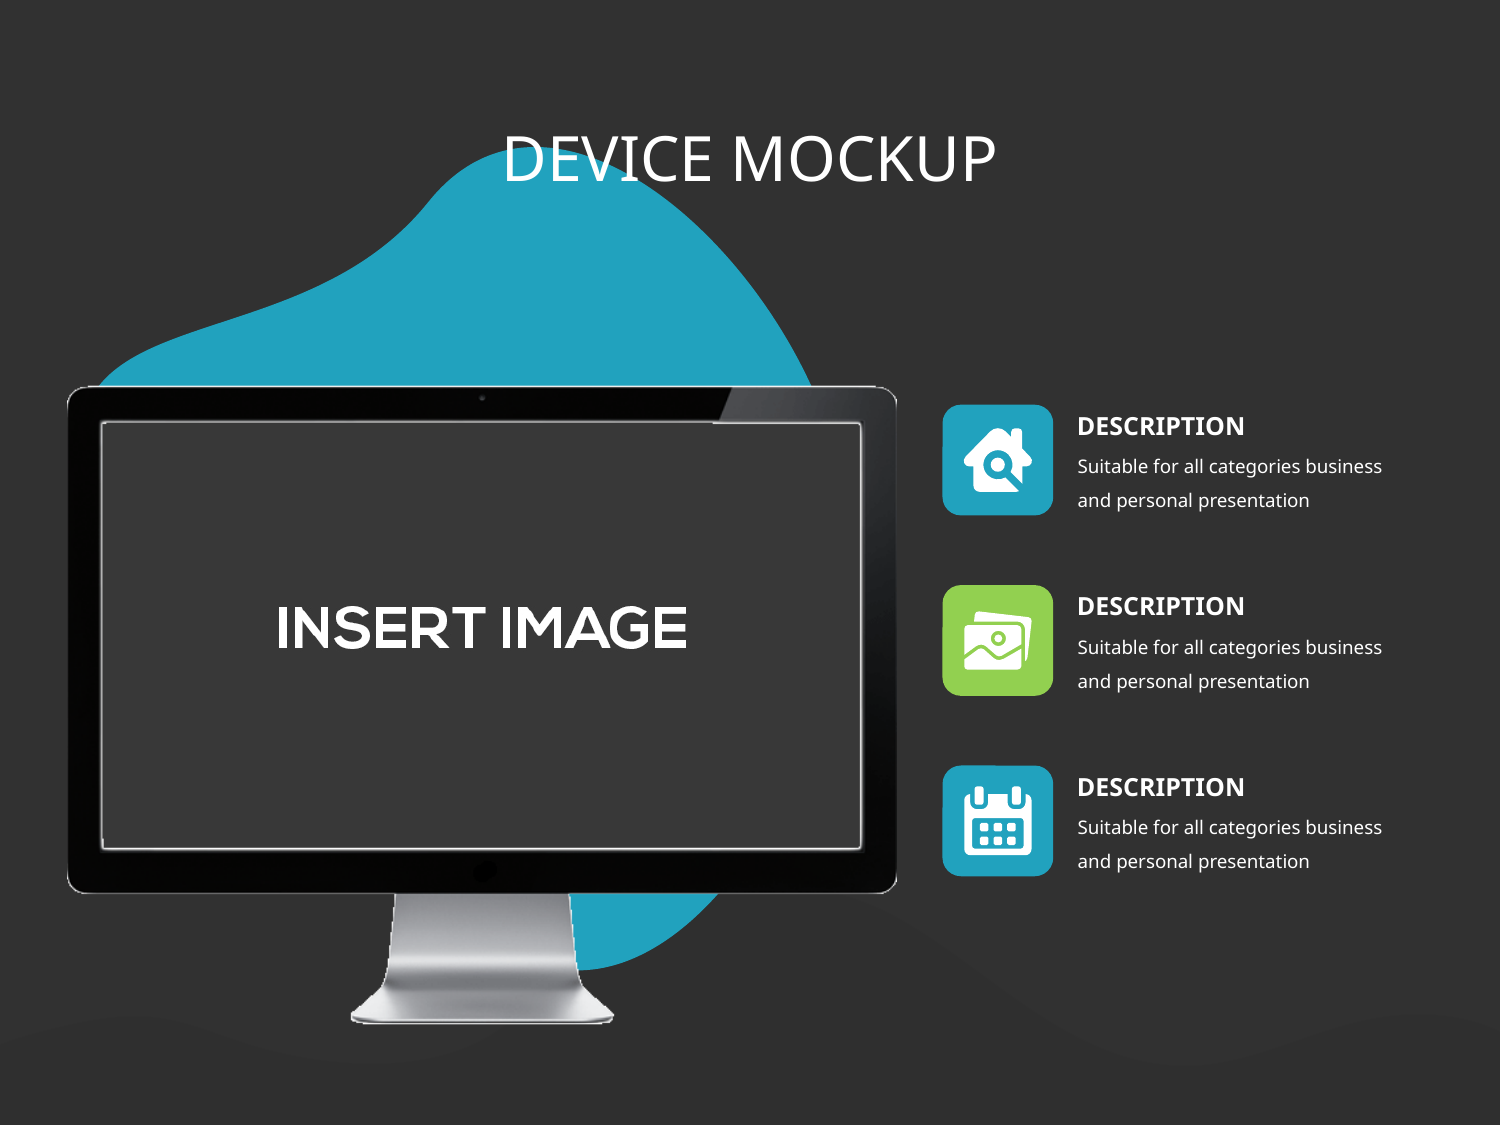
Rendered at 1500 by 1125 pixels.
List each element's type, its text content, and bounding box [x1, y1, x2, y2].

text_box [964, 611, 1032, 670]
text_box [941, 403, 1055, 517]
text_box Suitable for all categories business and personal presentation [1062, 797, 1433, 880]
text_box DESCRIPTION [1062, 583, 1261, 616]
text_box DESCRIPTION [1062, 403, 1261, 436]
title DEVICE MOCKUP [299, 103, 1201, 203]
text_box [941, 764, 1055, 878]
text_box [964, 786, 1032, 856]
picture [67, 353, 897, 1056]
text_box DESCRIPTION [1062, 763, 1261, 797]
text_box [141, 203, 795, 353]
text_box Suitable for all categories business and personal presentation [1062, 436, 1433, 519]
text_box [963, 428, 1032, 492]
text_box [941, 584, 1055, 697]
text_box Suitable for all categories business and personal presentation [1062, 616, 1433, 700]
